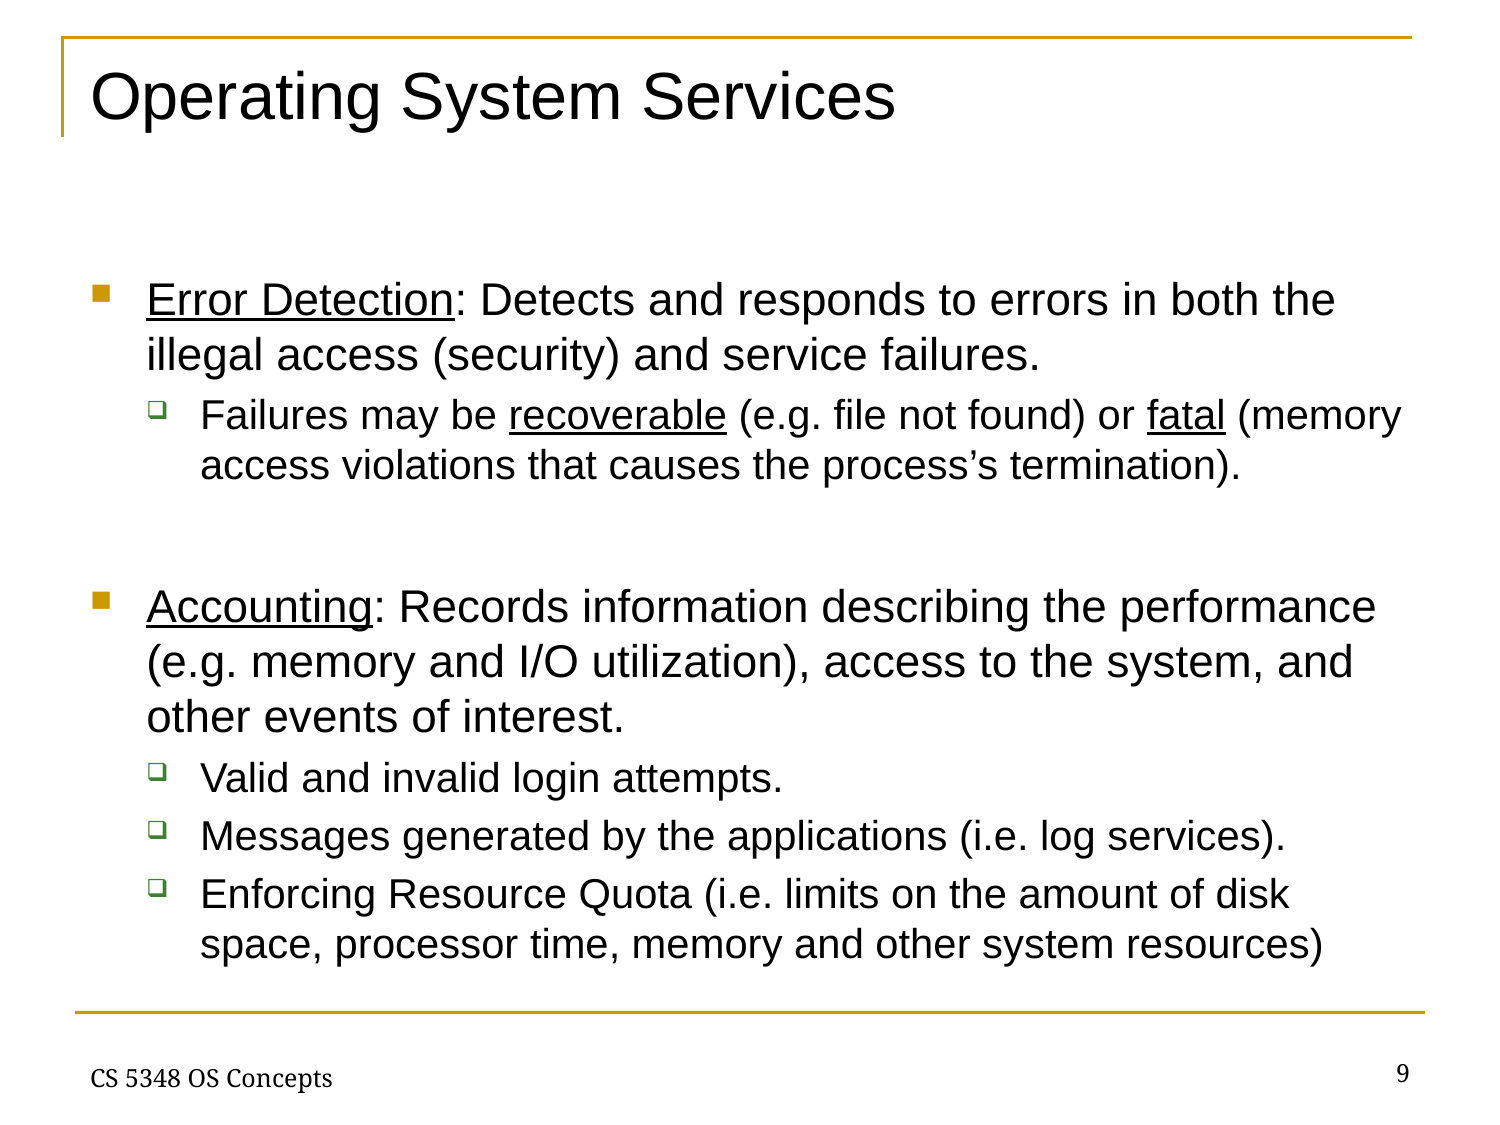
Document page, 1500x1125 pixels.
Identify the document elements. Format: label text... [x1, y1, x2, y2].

list Error Detection: Detects and responds to errors in both the illegal access (security) and service failures. Failures may be recoverable (e.g. file not found) or fatal (memory access violations that causes the process’s termination). Accounting: Records information describing the performance (e.g. memory and I/O utilization), access to the system, and other events of interest. Valid and invalid login attempts. Messages generated by the applications (i.e. log services). Enforcing Resource Quota (i.e. limits on the amount of disk space, processor time, memory and other system resources) [75, 262, 1425, 1006]
title Operating System Services [75, 45, 1425, 233]
slide_number CS 5348 OS Concepts [75, 1025, 475, 1100]
slide_number 9 [1074, 1024, 1425, 1100]
